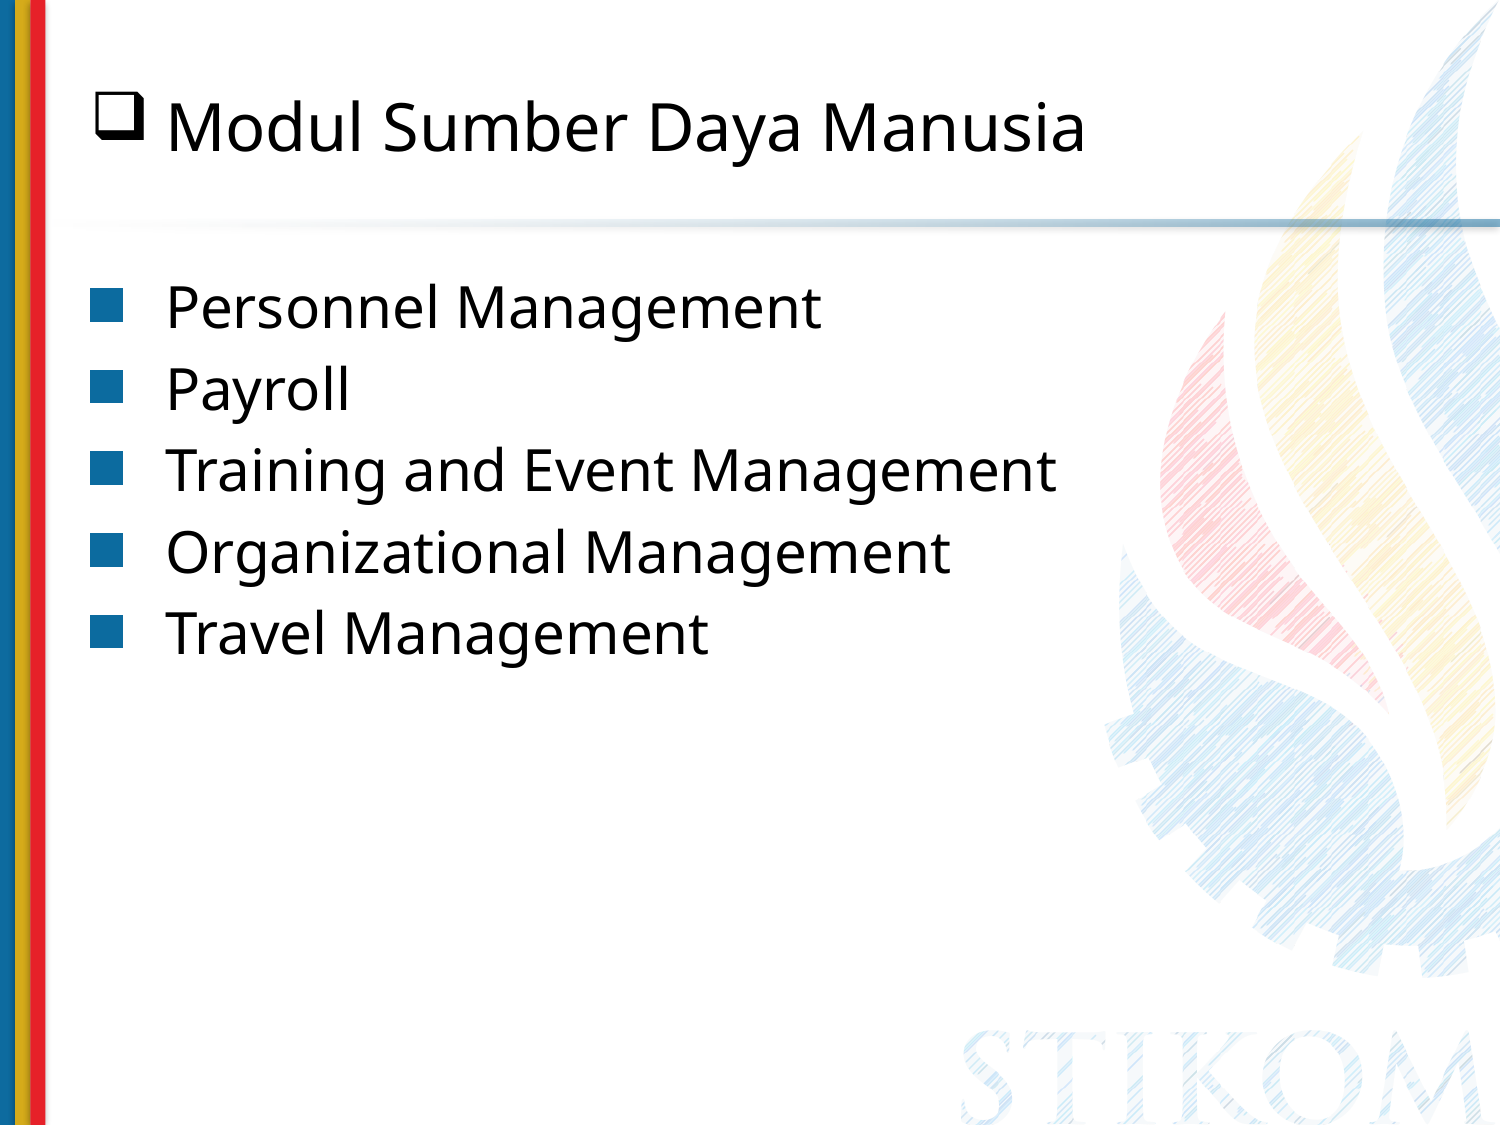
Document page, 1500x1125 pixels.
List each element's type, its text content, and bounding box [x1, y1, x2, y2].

picture [90, 615, 123, 648]
picture [90, 370, 123, 403]
title Modul Sumber Daya Manusia [75, 30, 1425, 219]
list Personnel Management Payroll Training and Event Management Organizational Management Travel Management [75, 262, 1425, 1048]
picture [90, 533, 123, 567]
picture [90, 288, 123, 322]
picture [90, 451, 123, 485]
